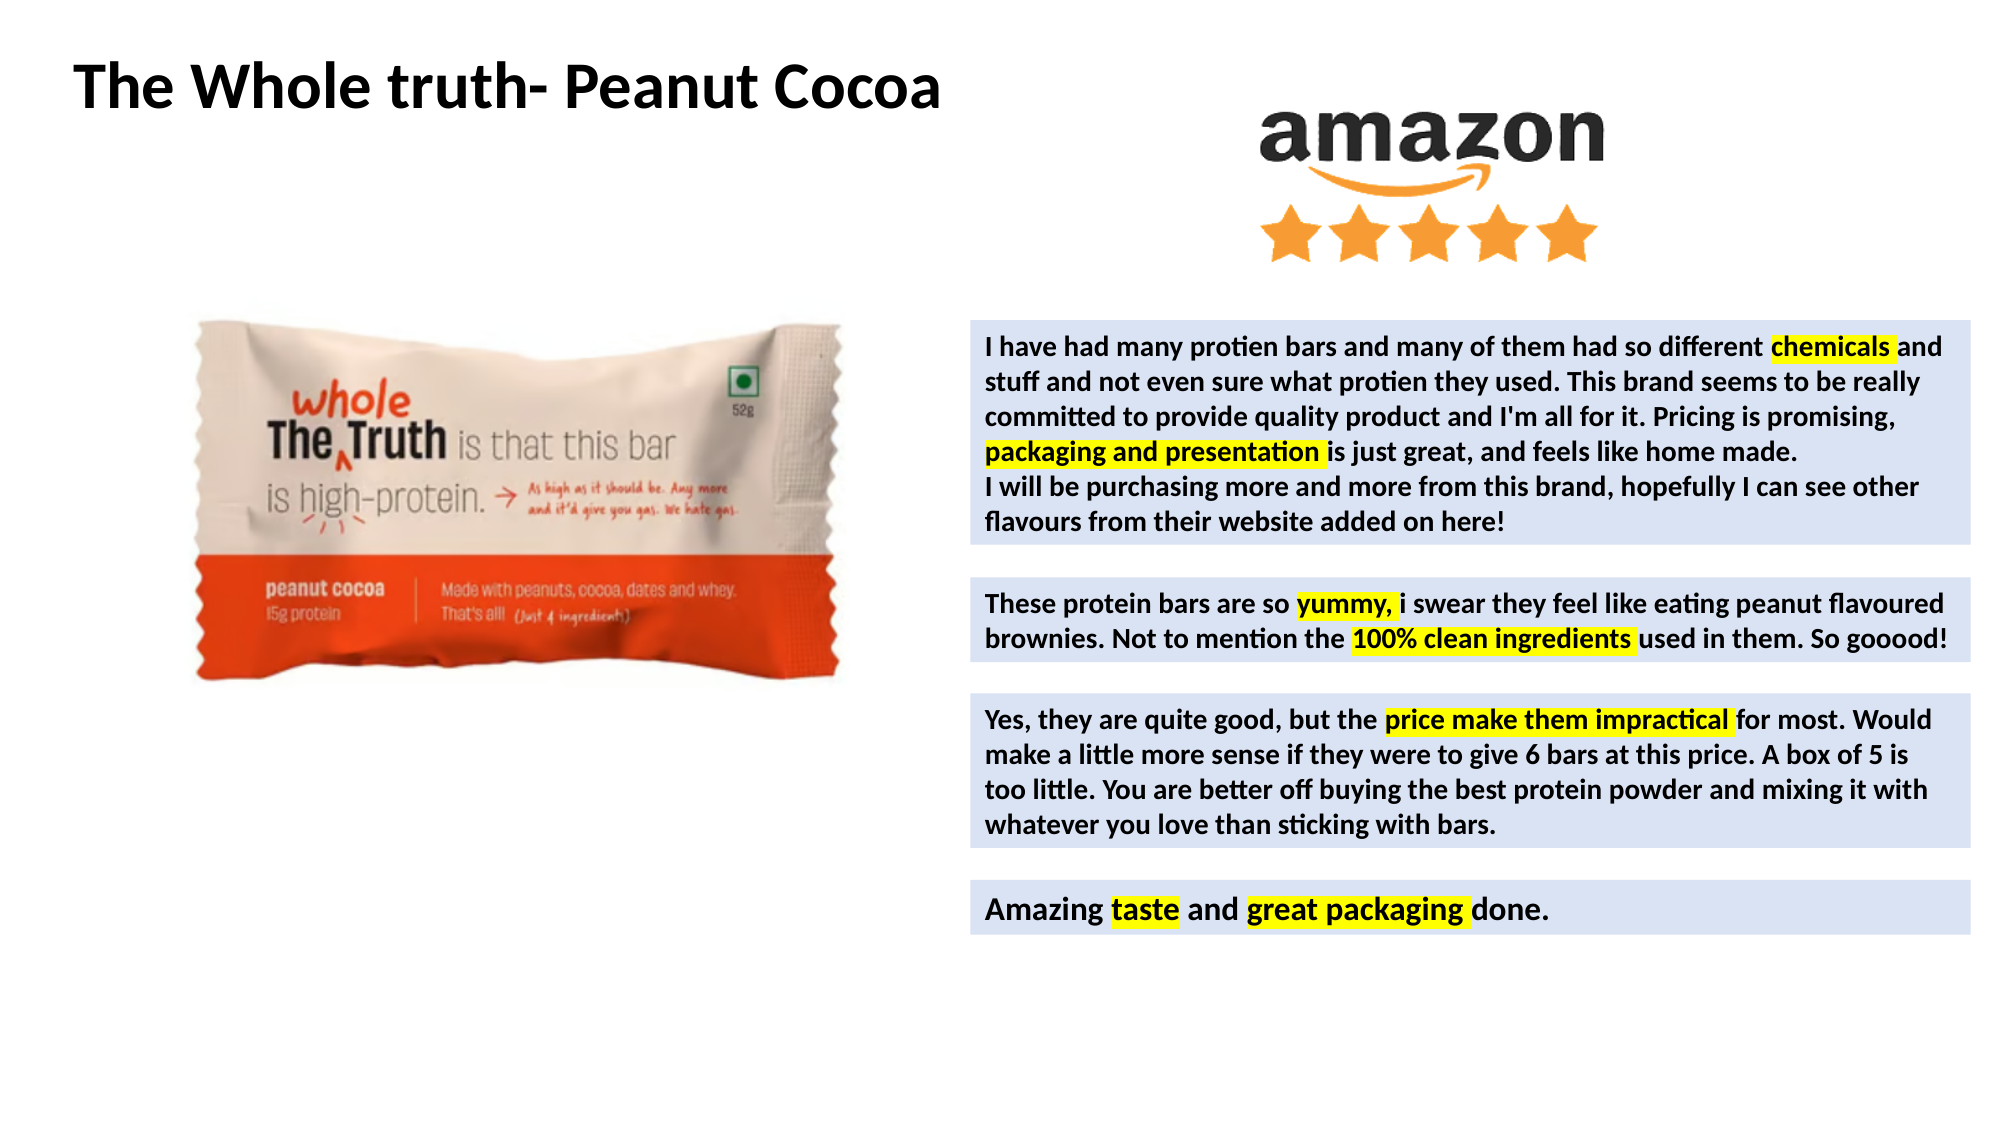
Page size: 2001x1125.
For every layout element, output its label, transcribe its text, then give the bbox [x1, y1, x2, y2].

text_box I have had many protien bars and many of them had so different chemicals and stuff and not even sure what protien they used. This brand seems to be really committed to provide quality product and I'm all for it. Pricing is promising, packaging and presentation is just great, and feels like home made. I will be purchasing more and more from this brand, hopefully I can see other flavours from their website added on here! [970, 320, 1971, 545]
picture [1243, 87, 1627, 292]
text_box Yes, they are quite good, but the price make them impractical for most. Would make a little more sense if they were to give 6 bars at this price. A box of 5 is too little. You are better off buying the best protein powder and mixing it with whatever you love than sticking with bars. [970, 693, 1971, 848]
picture [152, 264, 852, 696]
text_box The Whole truth- Peanut Cocoa [58, 25, 1784, 148]
text_box Amazing taste and great packaging done. [970, 879, 1971, 935]
text_box These protein bars are so yummy, i swear they feel like eating peanut flavoured brownies. Not to mention the 100% clean ingredients used in them. So gooood! [970, 577, 1971, 663]
